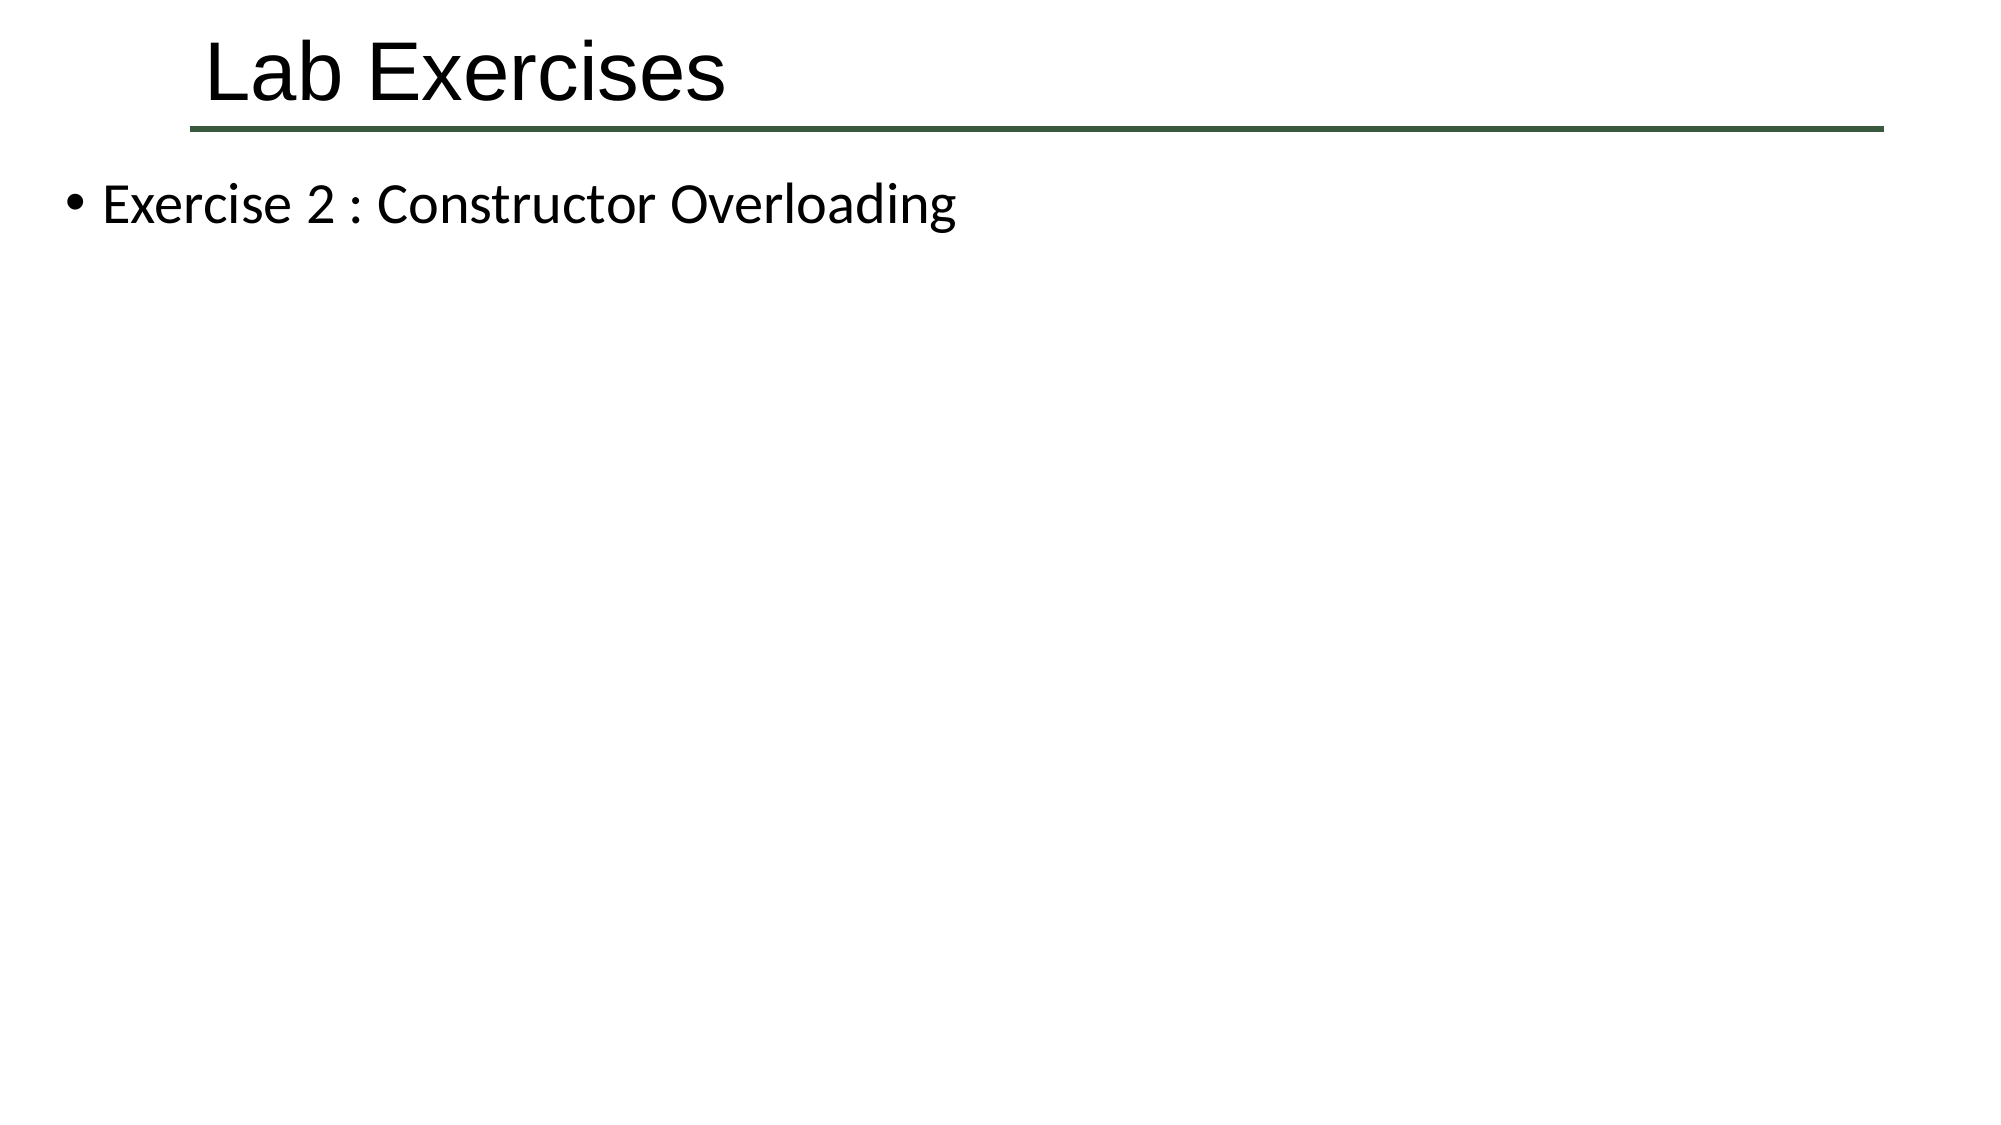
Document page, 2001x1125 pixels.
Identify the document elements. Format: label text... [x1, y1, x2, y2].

title Lab Exercises [189, 19, 2000, 128]
list Exercise 2 : Constructor Overloading [50, 165, 1950, 993]
